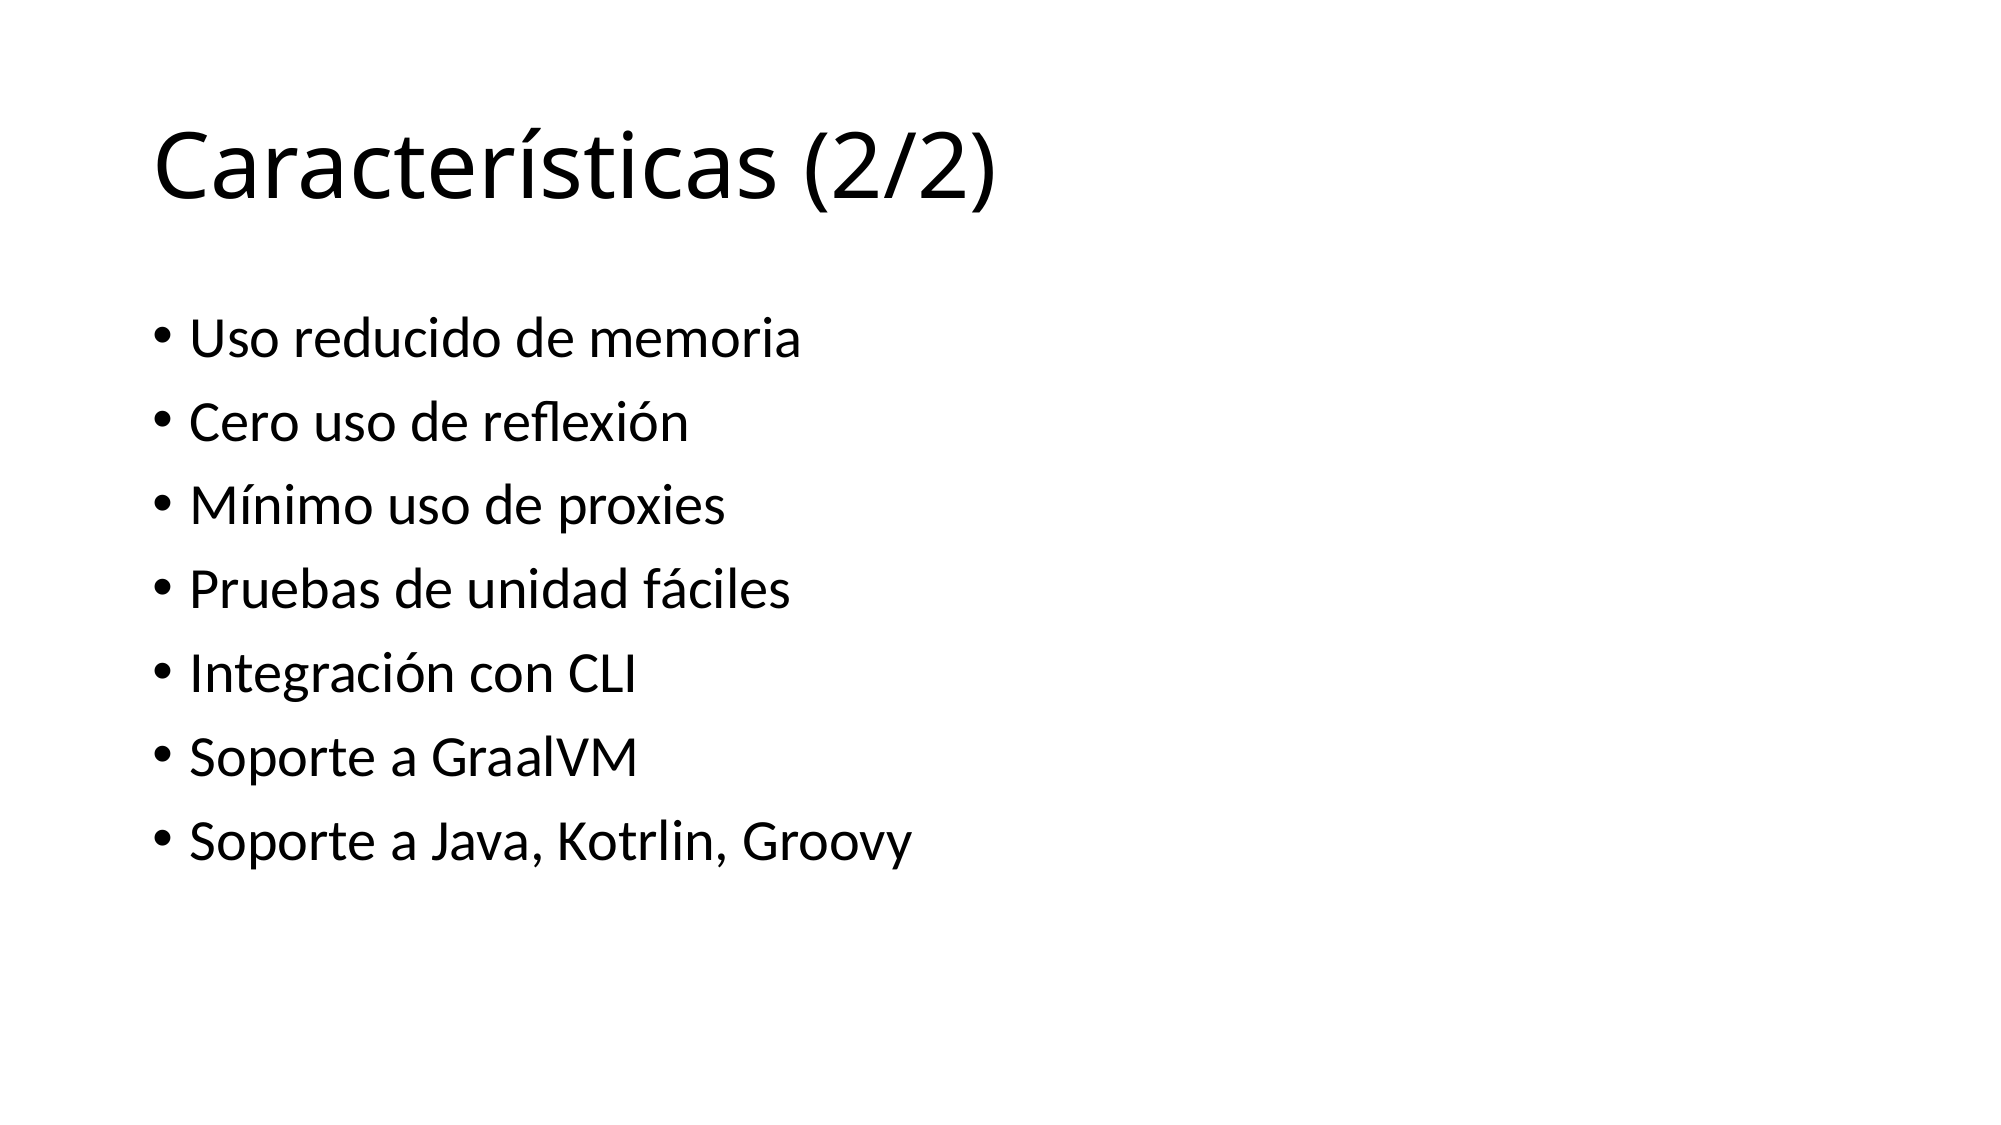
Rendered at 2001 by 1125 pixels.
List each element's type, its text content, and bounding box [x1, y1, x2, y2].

title Características (2/2) [137, 59, 1863, 278]
list Uso reducido de memoria Cero uso de reflexión Mínimo uso de proxies Pruebas de unidad fáciles Integración con CLI Soporte a GraalVM Soporte a Java, Kotrlin, Groovy [137, 299, 1863, 1014]
